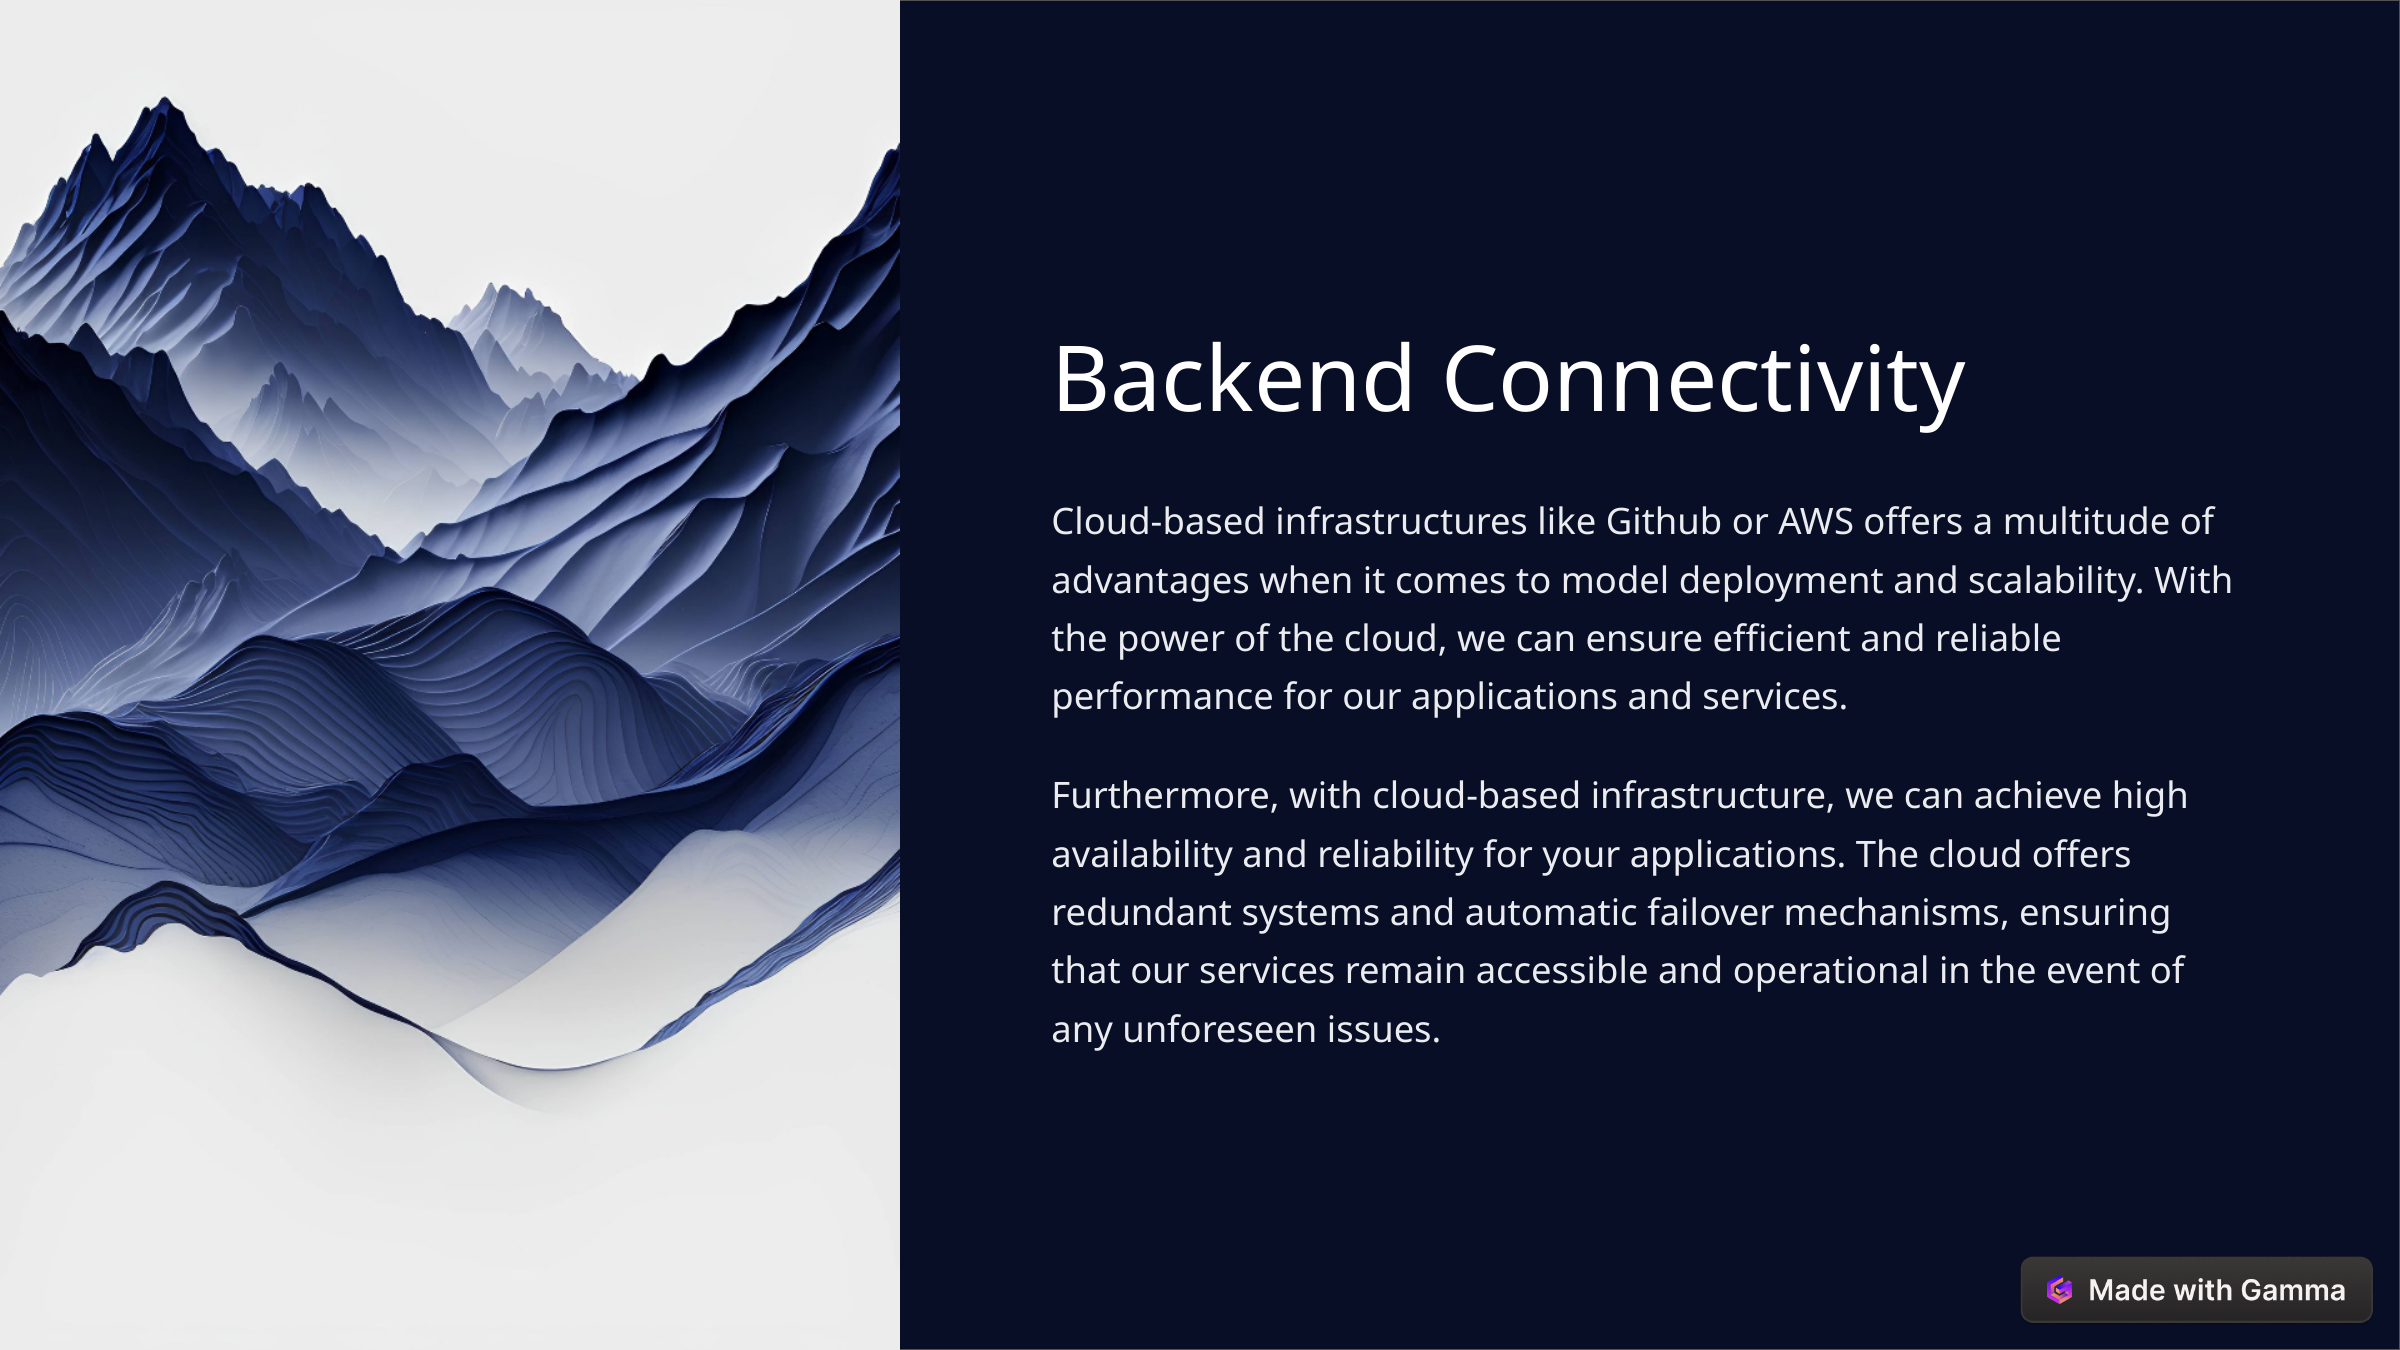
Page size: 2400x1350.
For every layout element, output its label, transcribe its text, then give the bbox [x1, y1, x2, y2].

text_box Furthermore, with cloud-based infrastructure, we can achieve high availability and reliability for your applications. The cloud offers redundant systems and automatic failover mechanisms, ensuring that our services remain accessible and operational in the event of any unforeseen issues. [1036, 750, 2264, 1043]
text_box [900, 0, 2400, 1350]
text_box Cloud-based infrastructures like Github or AWS offers a multitude of advantages when it comes to model deployment and scalability. With the power of the cloud, we can ensure efficient and reliable performance for our applications and services. [1036, 476, 2264, 710]
picture [0, 0, 900, 1350]
text_box Backend Connectivity [1036, 307, 1988, 422]
picture [2008, 1244, 2385, 1335]
